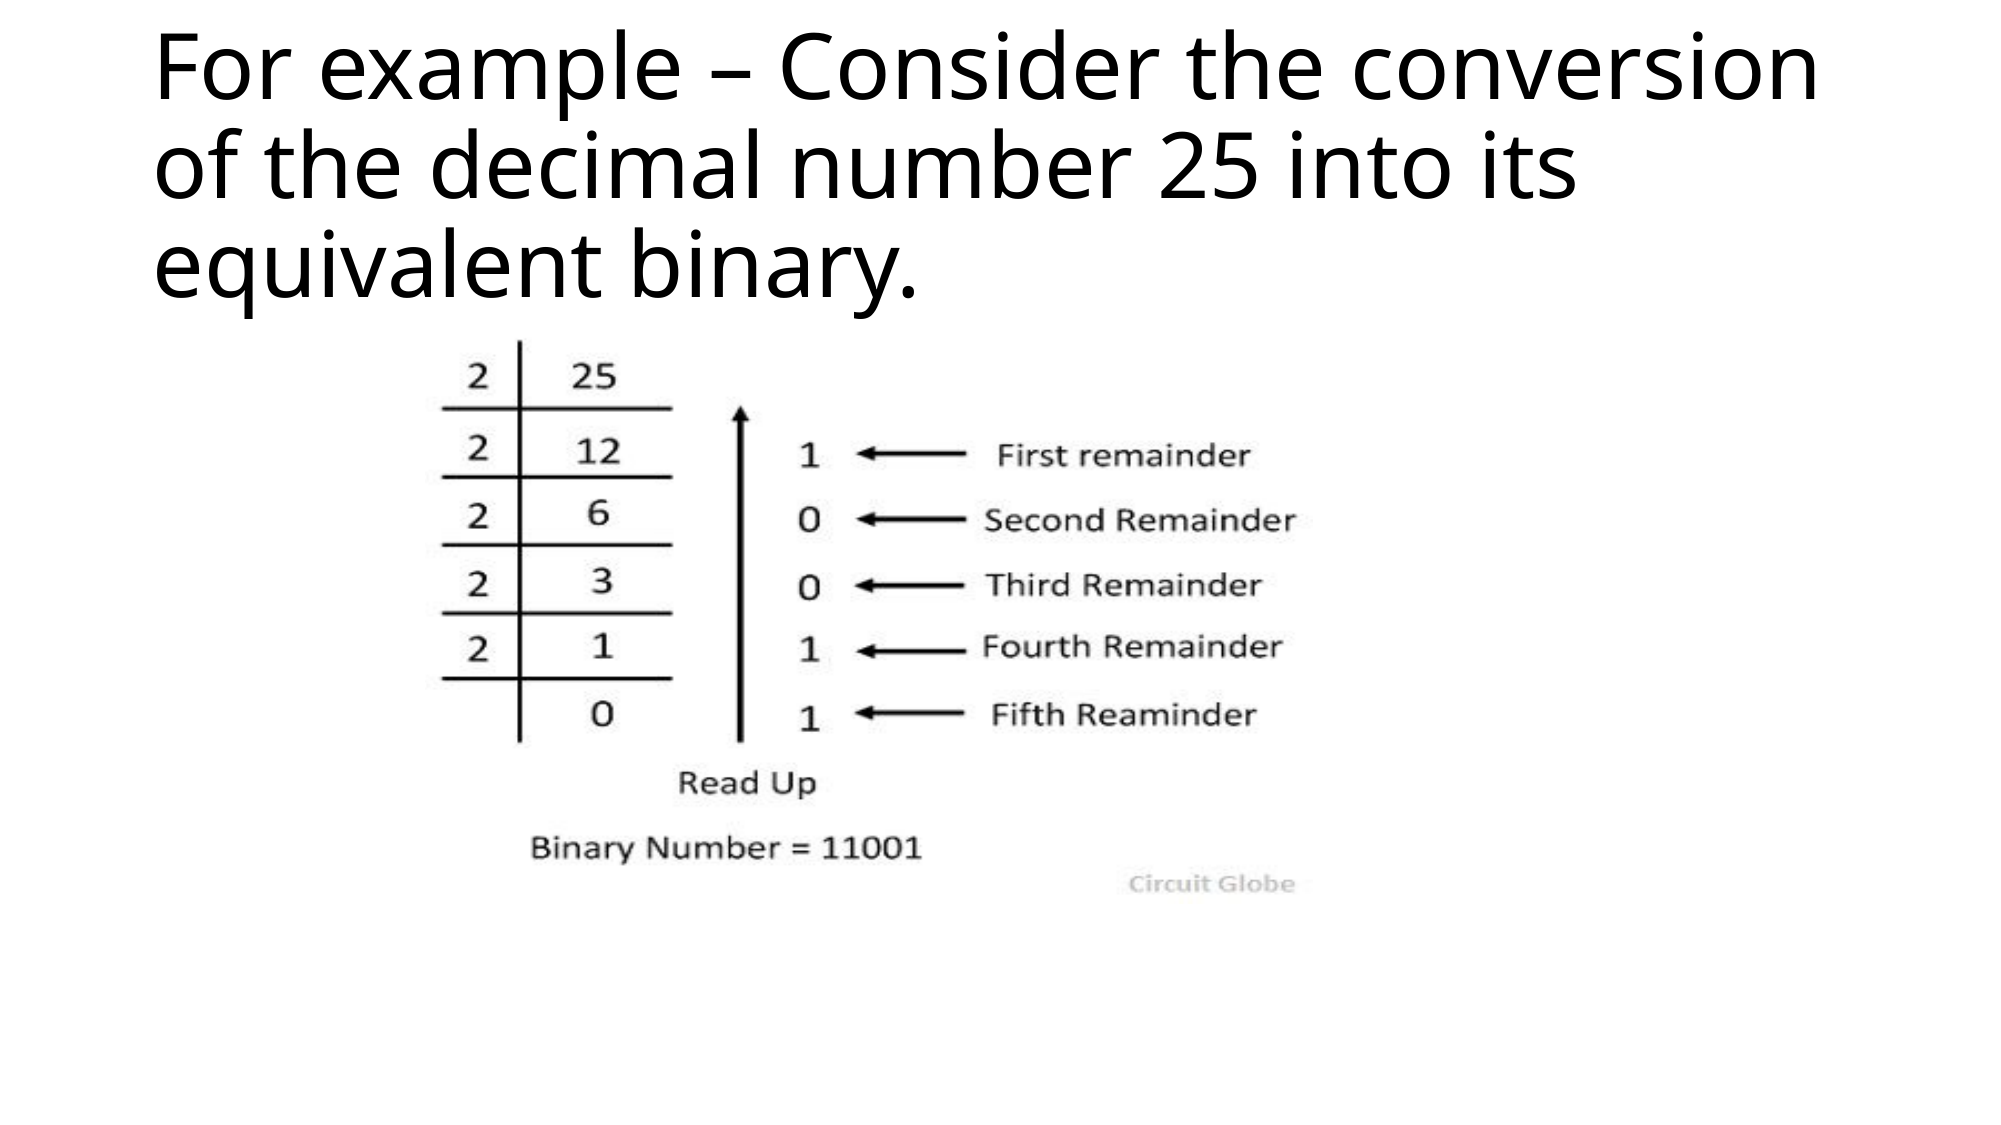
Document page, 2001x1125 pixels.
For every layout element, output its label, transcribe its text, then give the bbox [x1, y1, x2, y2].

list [425, 324, 1313, 904]
title For example – Consider the conversion of the decimal number 25 into its equivalent binary. [137, 59, 1863, 278]
